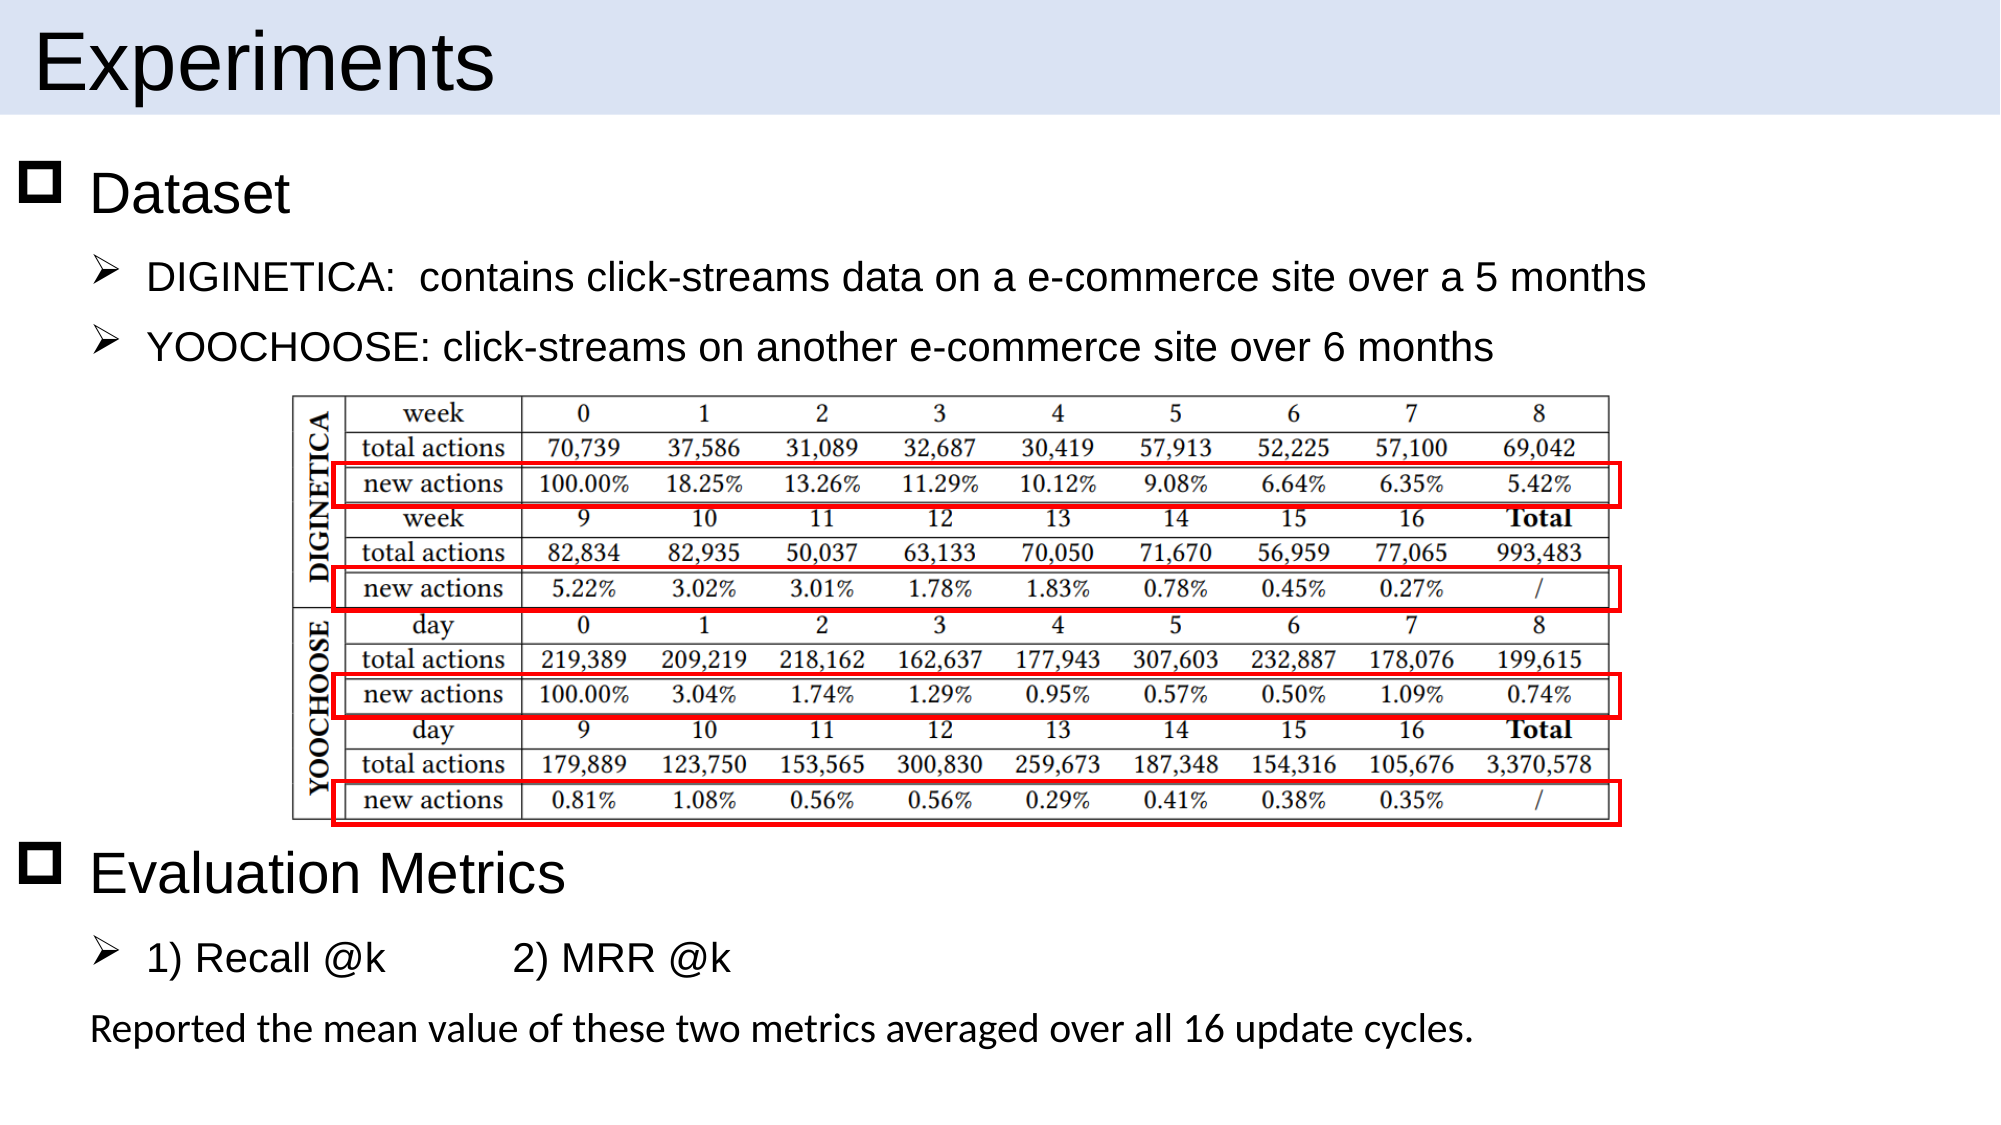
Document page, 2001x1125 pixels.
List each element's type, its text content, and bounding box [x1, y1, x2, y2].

text_box Dataset DIGINETICA: contains click-streams data on a e-commerce site over a 5 months YOOCHOOSE: click-streams on another e-commerce site over 6 months [0, 147, 1842, 378]
picture [285, 385, 1620, 825]
text_box Evaluation Metrics 1) Recall @k 2) MRR @k Reported the mean value of these two metrics averaged over all 16 update cycles. [0, 828, 1842, 1058]
text_box Experiments [0, 0, 2000, 115]
